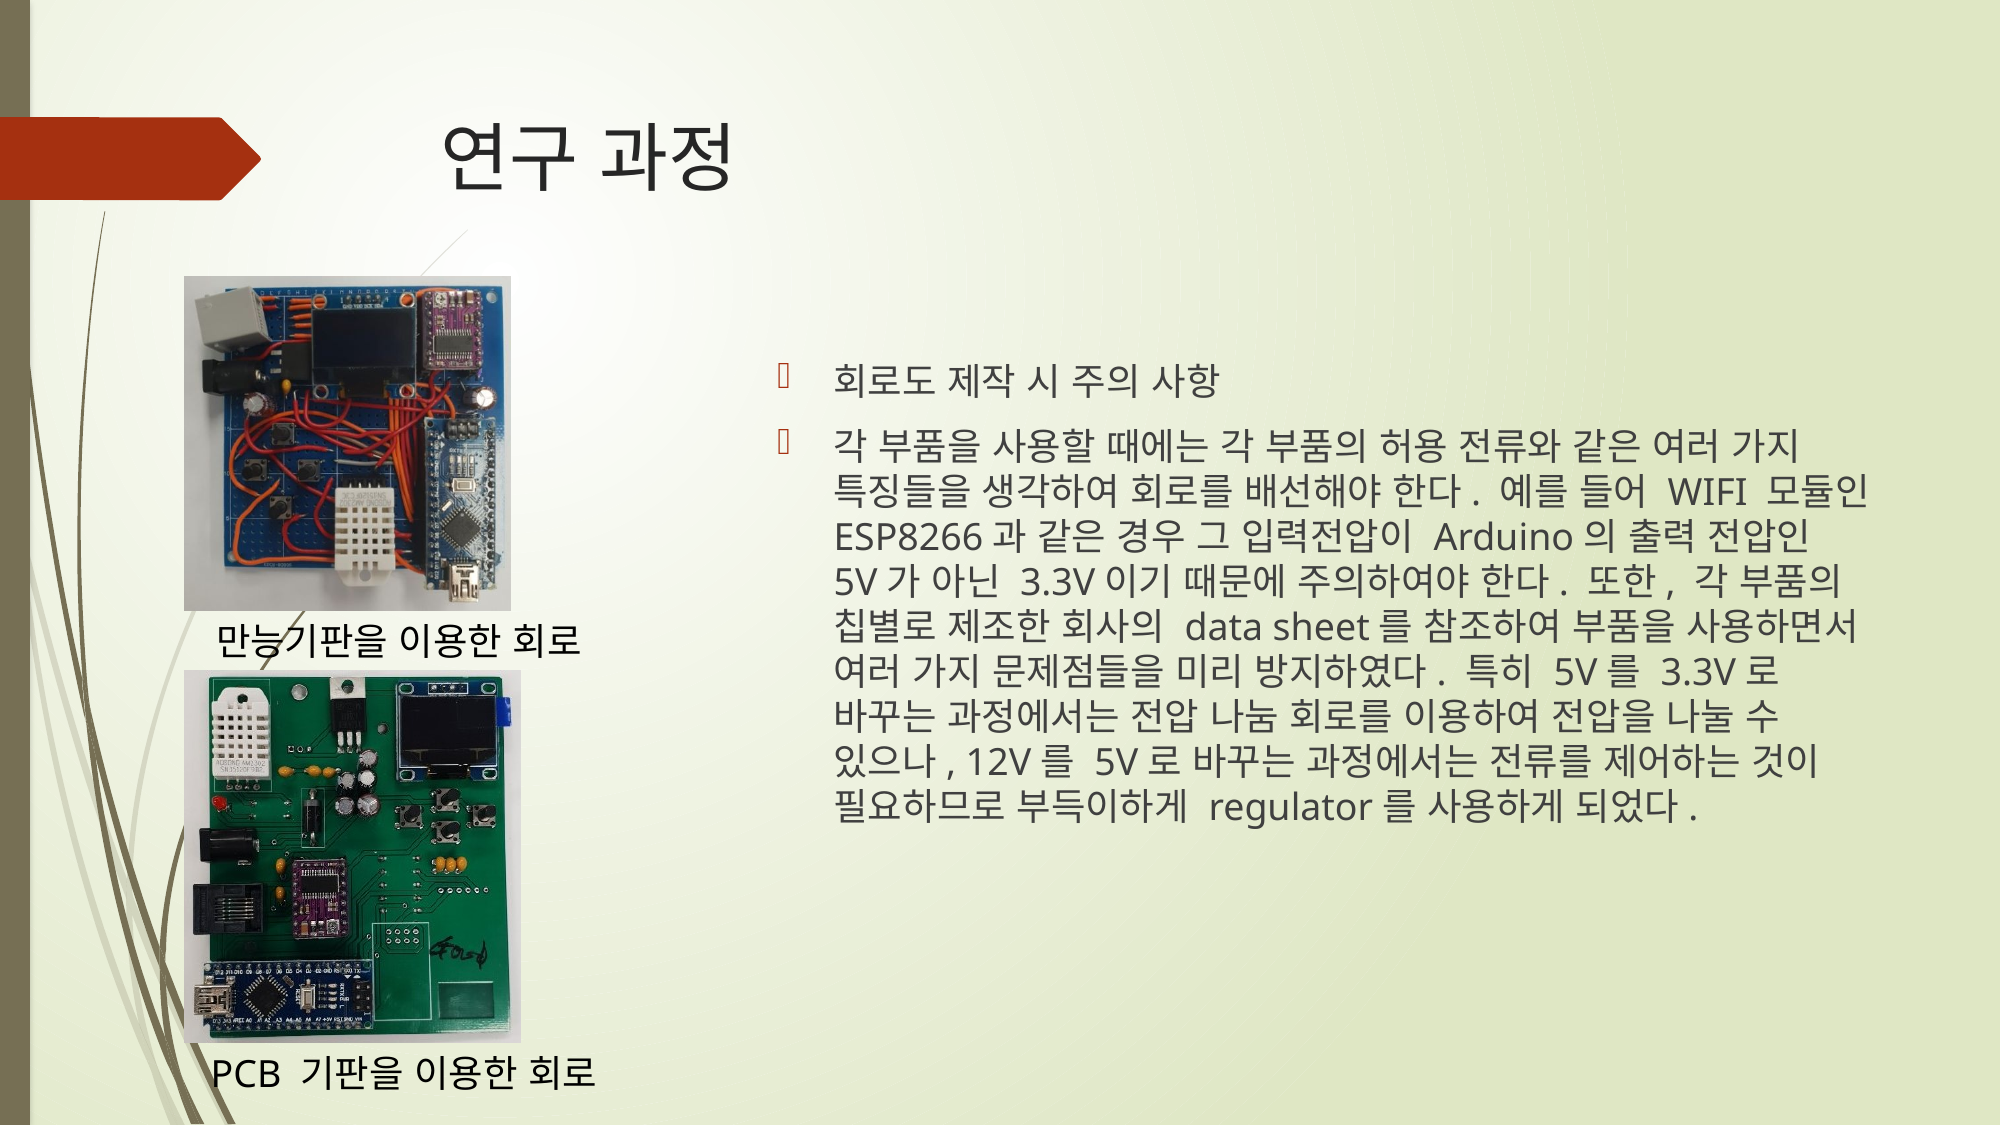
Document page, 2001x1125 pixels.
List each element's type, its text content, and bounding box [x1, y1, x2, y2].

picture [183, 276, 511, 611]
text_box PCB 기판을 이용한 회로 [195, 1042, 613, 1103]
text_box 만능기판을 이용한 회로 [201, 610, 597, 670]
list 회로도 제작 시 주의 사항 각 부품을 사용할 때에는 각 부품의 허용 전류와 같은 여러 가지 특징들을 생각하여 회로를 배선해야 한다. 예를 들어 WIFI 모듈인 ESP8266과 같은 경우 그 입력전압이 Arduino의 출력 전압인 5V가 아닌 3.3V이기 때문에 주의하여야 한다. 또한, 각 부품의 칩별로 제조한 회사의 data sheet를 참조하여 부품을 사용하면서 여러 가지 문제점들을 미리 방지하였다. 특히 5V를 3.3V로 바꾸는 과정에서는 전압 나눔 회로를 이용하여 전압을 나눌 수 있으나, 12V를 5V로 바꾸는 과정에서는 전류를 제어하는 것이 필요하므로 부득이하게 regulator를 사용하게 되었다. [762, 350, 1888, 970]
picture [183, 670, 521, 1043]
title 연구 과정 [425, 102, 1888, 313]
